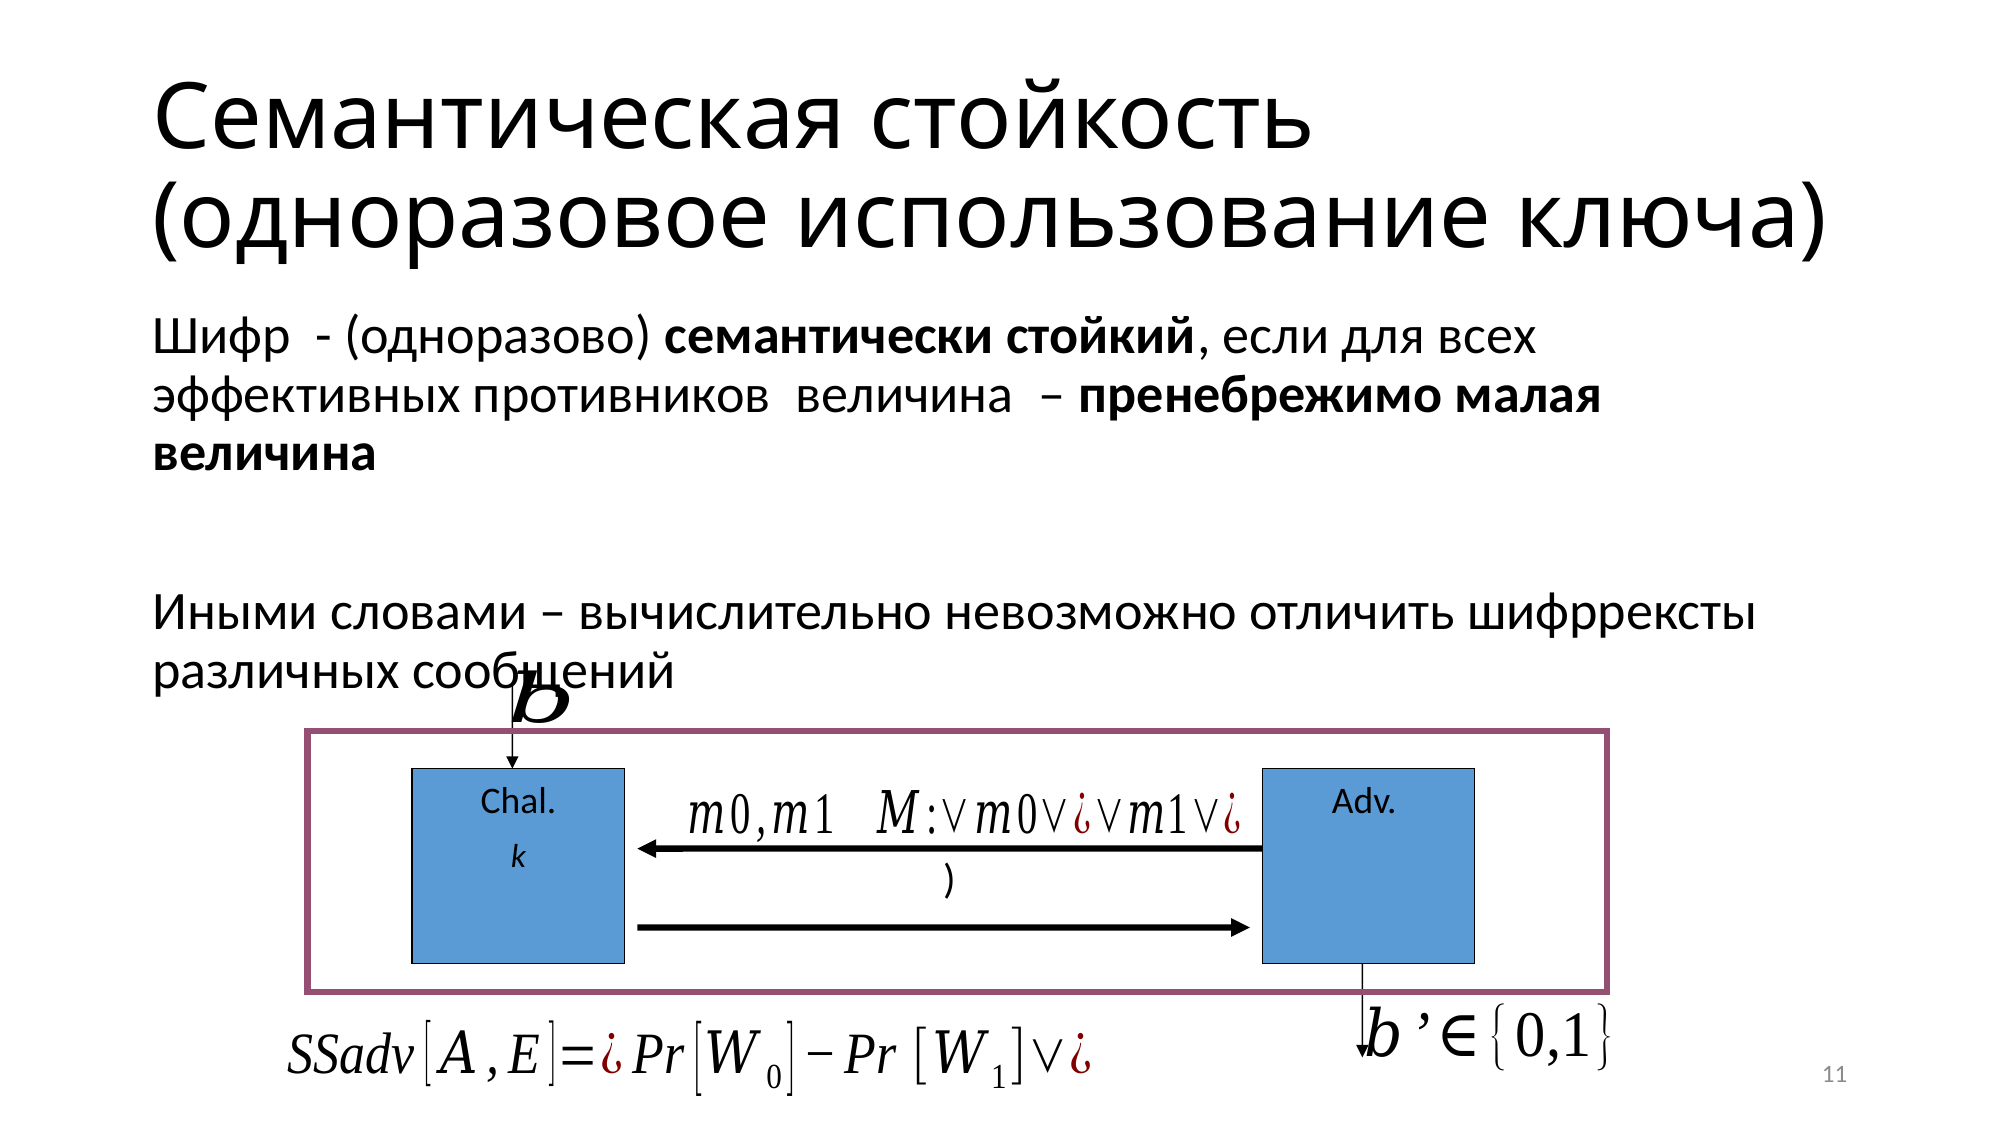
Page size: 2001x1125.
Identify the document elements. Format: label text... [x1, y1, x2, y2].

title Семантическая стойкость (одноразовое использование ключа) [137, 59, 1863, 278]
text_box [1362, 963, 1620, 1075]
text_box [637, 844, 1250, 928]
slide_number 11 [1412, 1042, 1863, 1103]
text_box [637, 782, 1263, 849]
text_box [307, 731, 1608, 992]
